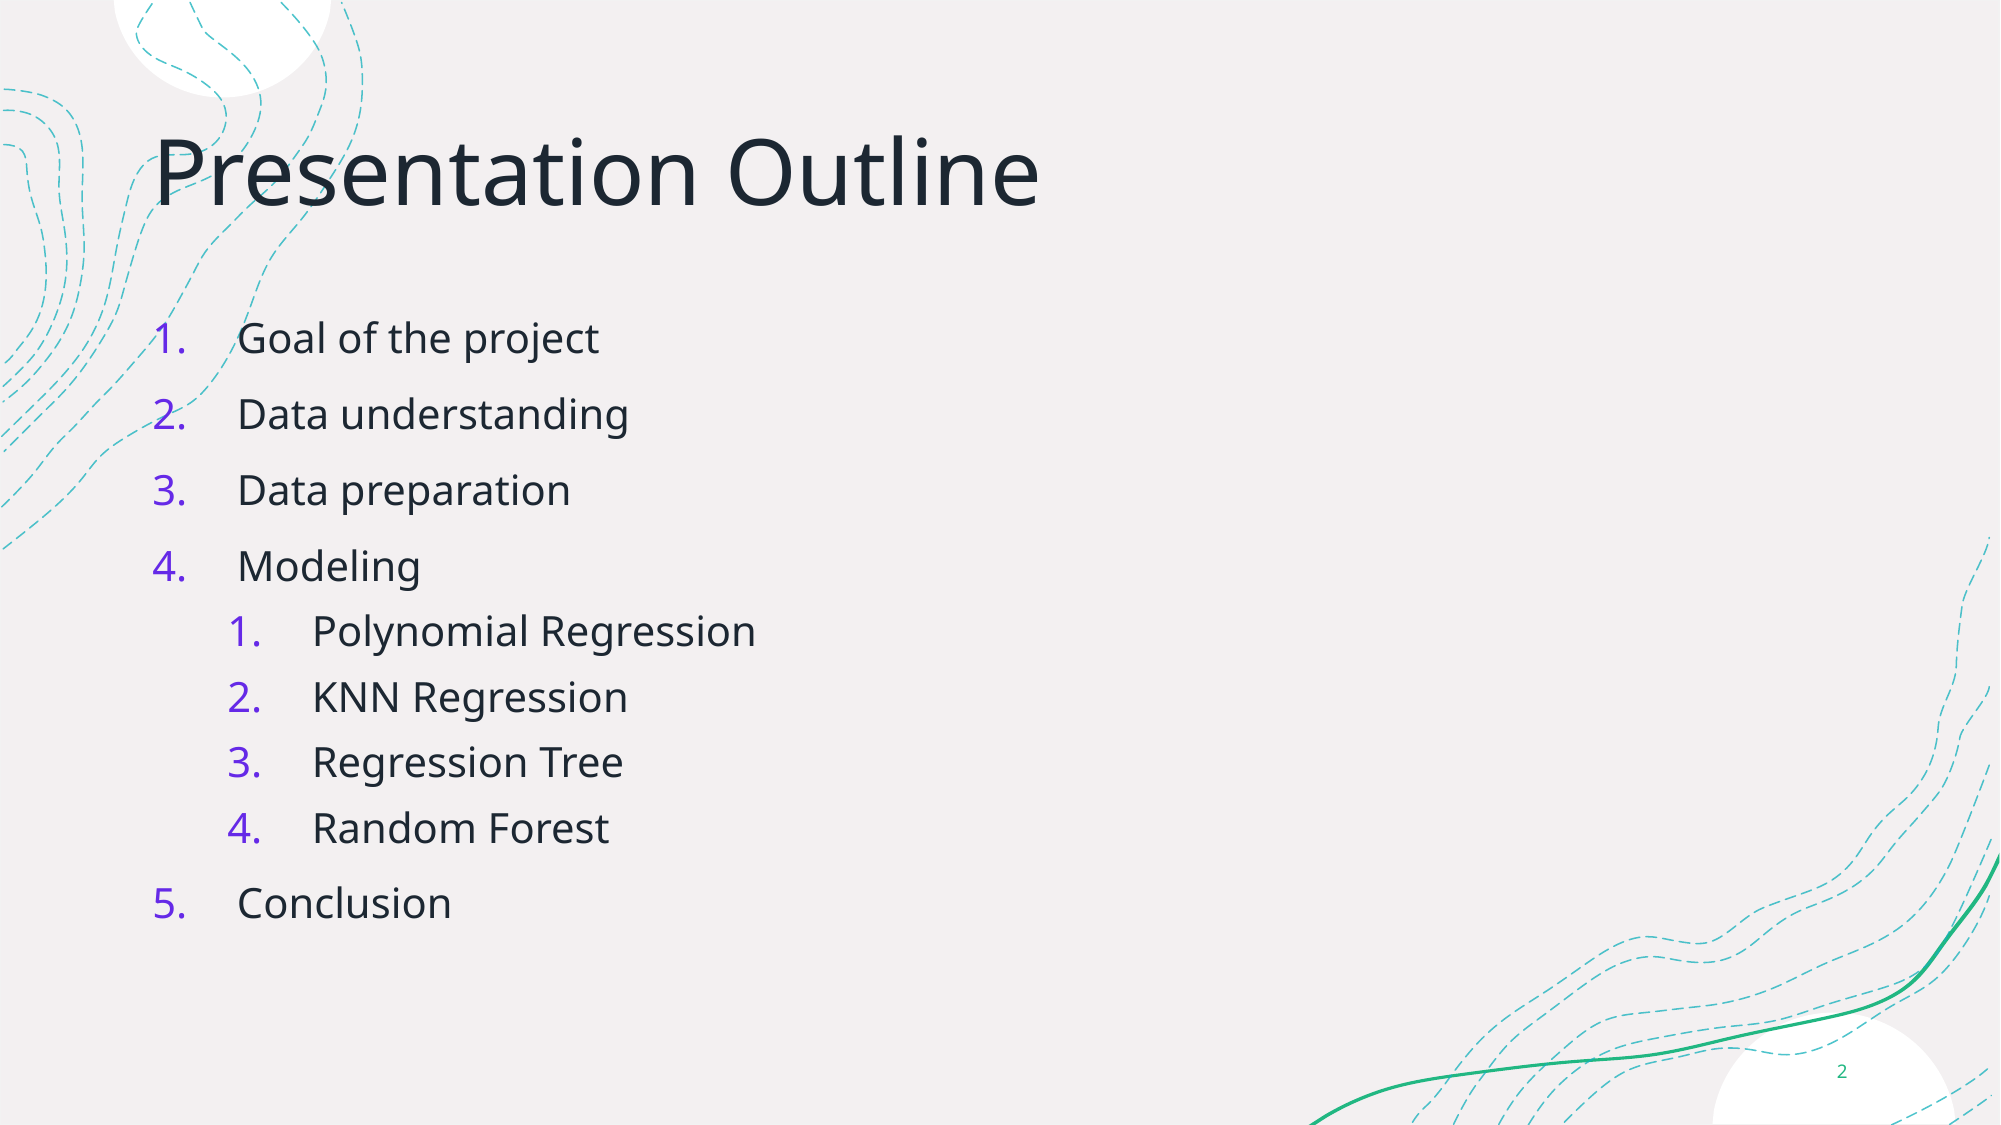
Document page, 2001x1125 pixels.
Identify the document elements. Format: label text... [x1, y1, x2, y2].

slide_number 2 [1625, 1042, 1863, 1103]
title Presentation Outline [137, 59, 1863, 278]
list Goal of the project Data understanding Data preparation Modeling Polynomial Regression KNN Regression Regression Tree Random Forest Conclusion [137, 299, 1000, 1014]
